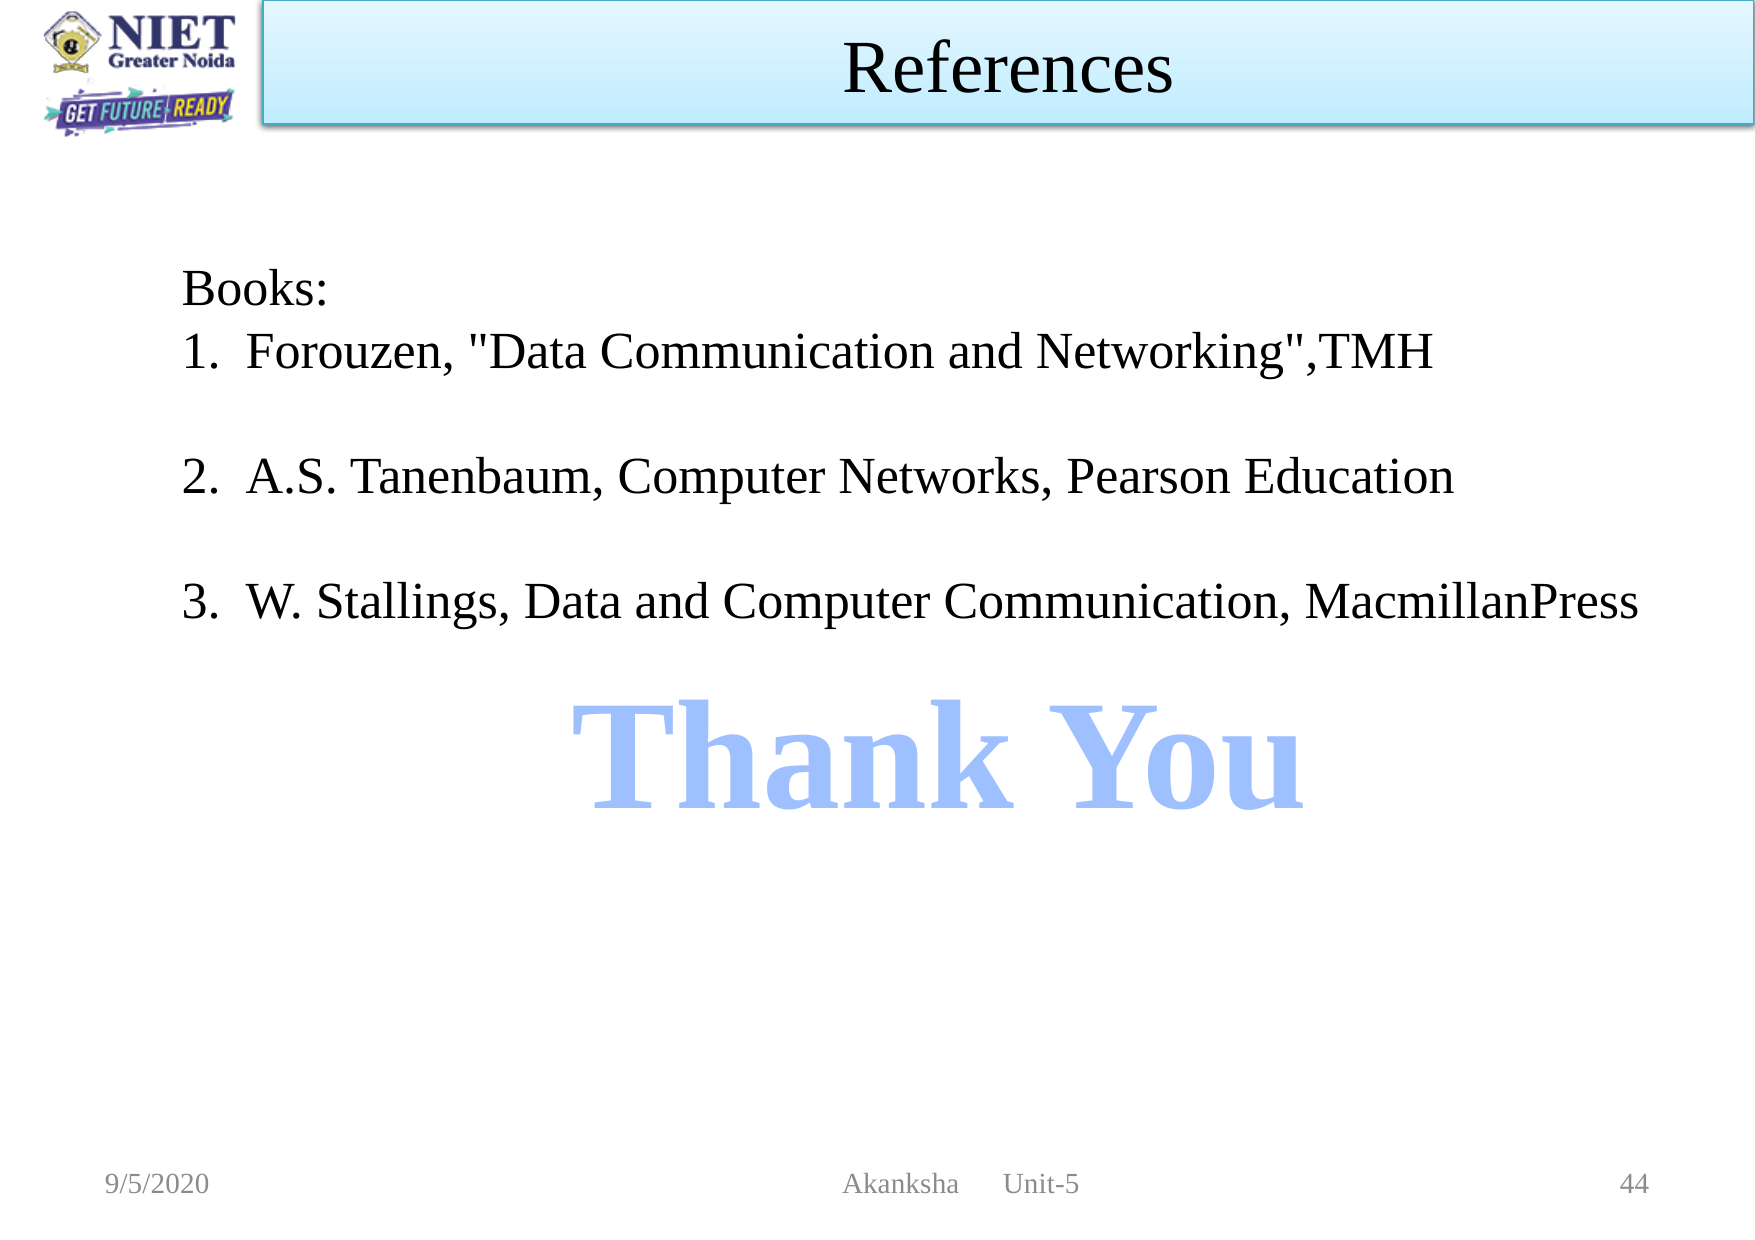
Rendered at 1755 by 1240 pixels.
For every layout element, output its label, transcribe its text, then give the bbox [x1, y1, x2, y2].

list Thank You [102, 206, 1700, 928]
footer Akanksha Unit-5 [423, 1148, 1257, 1215]
text_box References [280, 0, 1755, 125]
slide_number 44 [1257, 1148, 1667, 1215]
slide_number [87, 1148, 423, 1215]
picture [0, 0, 278, 148]
text_box Books: Forouzen, "Data Communication and Networking",TMH A.S. Tanenbaum, Computer Networks, Pearson Education W. Stallings, Data and Computer Communication, MacmillanPress [164, 245, 1755, 700]
